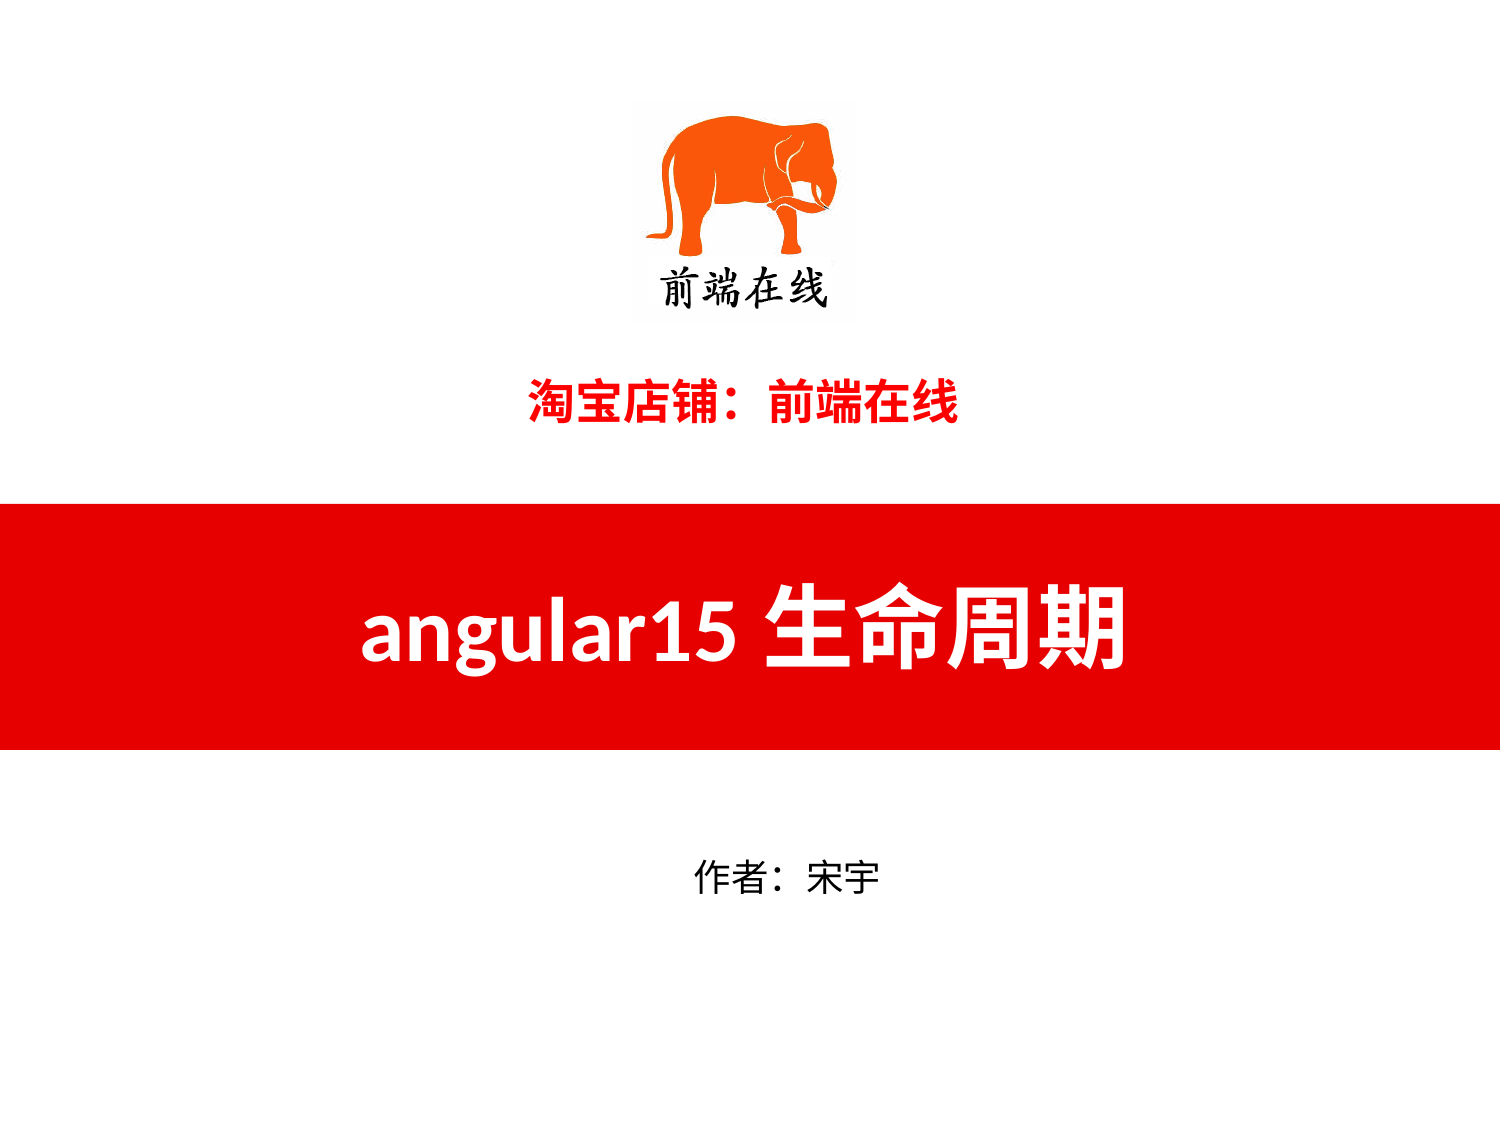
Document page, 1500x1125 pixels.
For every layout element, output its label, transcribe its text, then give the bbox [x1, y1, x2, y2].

title angular15生命周期 [117, 503, 1393, 745]
picture [633, 100, 857, 323]
text_box 作者：宋宇 [678, 846, 897, 907]
